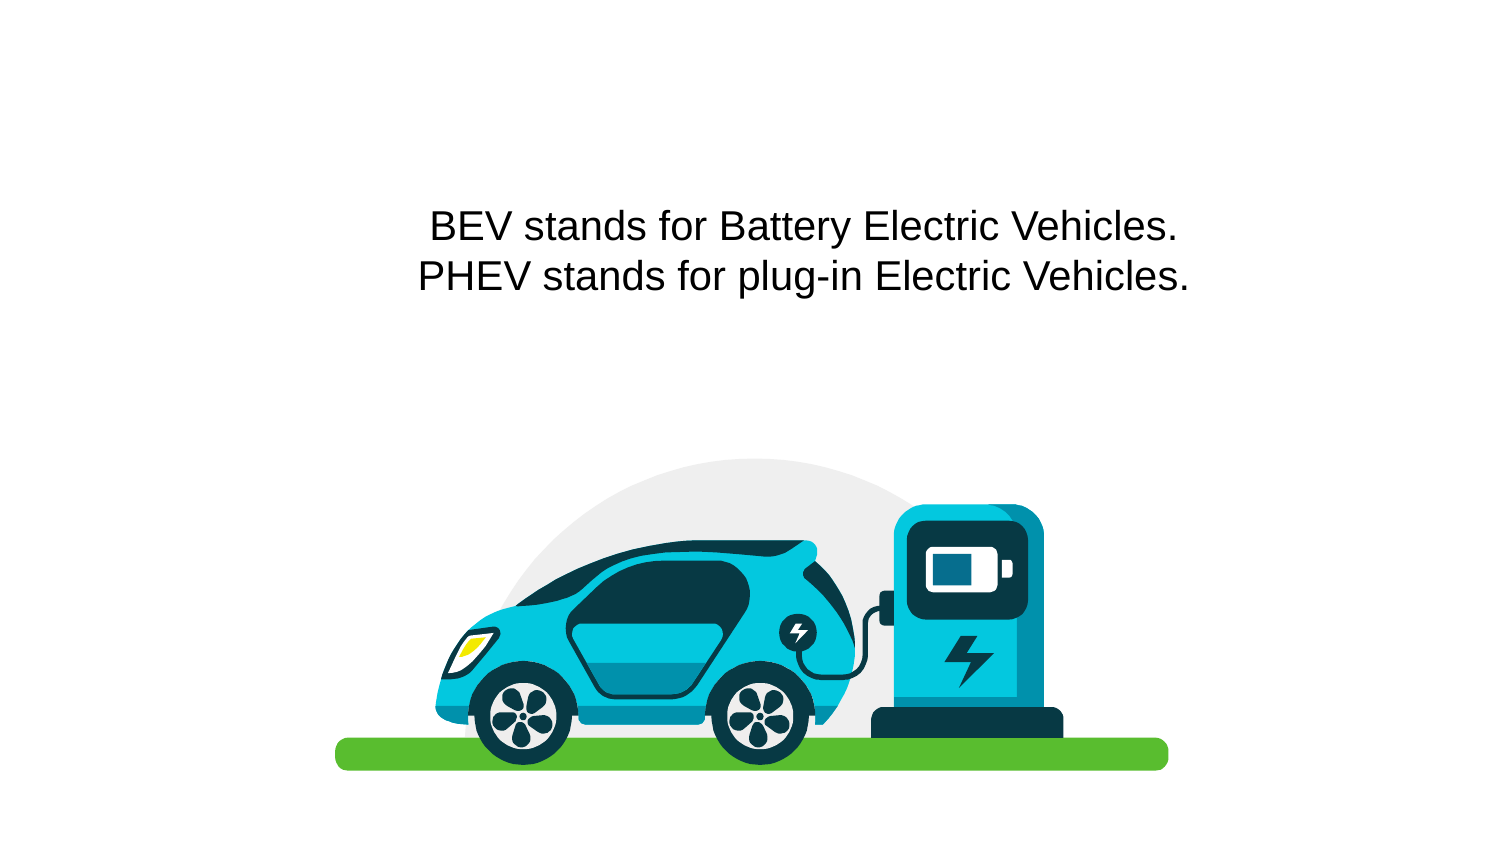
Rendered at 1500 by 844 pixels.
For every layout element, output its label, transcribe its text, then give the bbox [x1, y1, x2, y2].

text_box [578, 705, 706, 725]
text_box [779, 613, 817, 652]
text_box [815, 705, 838, 725]
text_box [944, 635, 995, 688]
text_box [739, 688, 761, 711]
text_box [988, 504, 1044, 696]
text_box [727, 683, 794, 750]
text_box [335, 737, 1169, 771]
text_box [467, 660, 579, 716]
text_box [435, 540, 855, 706]
text_box [796, 605, 884, 681]
text_box [1001, 559, 1013, 578]
text_box [749, 722, 768, 748]
text_box [447, 632, 494, 674]
text_box [435, 705, 469, 725]
text_box [490, 683, 557, 750]
text_box [499, 458, 914, 670]
text_box [459, 637, 486, 657]
text_box [512, 722, 531, 748]
text_box [515, 540, 804, 607]
text_box [519, 712, 527, 721]
text_box [711, 667, 809, 765]
text_box [893, 696, 1044, 707]
text_box [871, 707, 1064, 738]
text_box [764, 715, 790, 734]
text_box [568, 716, 715, 737]
text_box [572, 623, 723, 663]
text_box [704, 660, 816, 716]
text_box [586, 662, 706, 695]
text_box [925, 546, 998, 593]
text_box [492, 712, 517, 731]
text_box [763, 690, 784, 714]
text_box [527, 715, 553, 734]
text_box [720, 676, 800, 756]
text_box [906, 520, 1029, 620]
text_box [932, 553, 972, 586]
text_box [464, 716, 478, 737]
text_box [805, 612, 893, 737]
text_box BEV stands for Battery Electric Vehicles. PHEV stands for plug-in Electric Vehicles. [226, 172, 1382, 359]
text_box [526, 690, 547, 714]
text_box [756, 712, 764, 721]
text_box [502, 688, 524, 711]
text_box [474, 667, 573, 765]
text_box [565, 560, 750, 700]
text_box [893, 504, 1016, 696]
text_box [483, 676, 563, 756]
text_box [441, 626, 501, 680]
text_box [789, 623, 809, 644]
text_box [803, 561, 855, 649]
text_box [879, 590, 894, 626]
text_box [729, 712, 754, 731]
